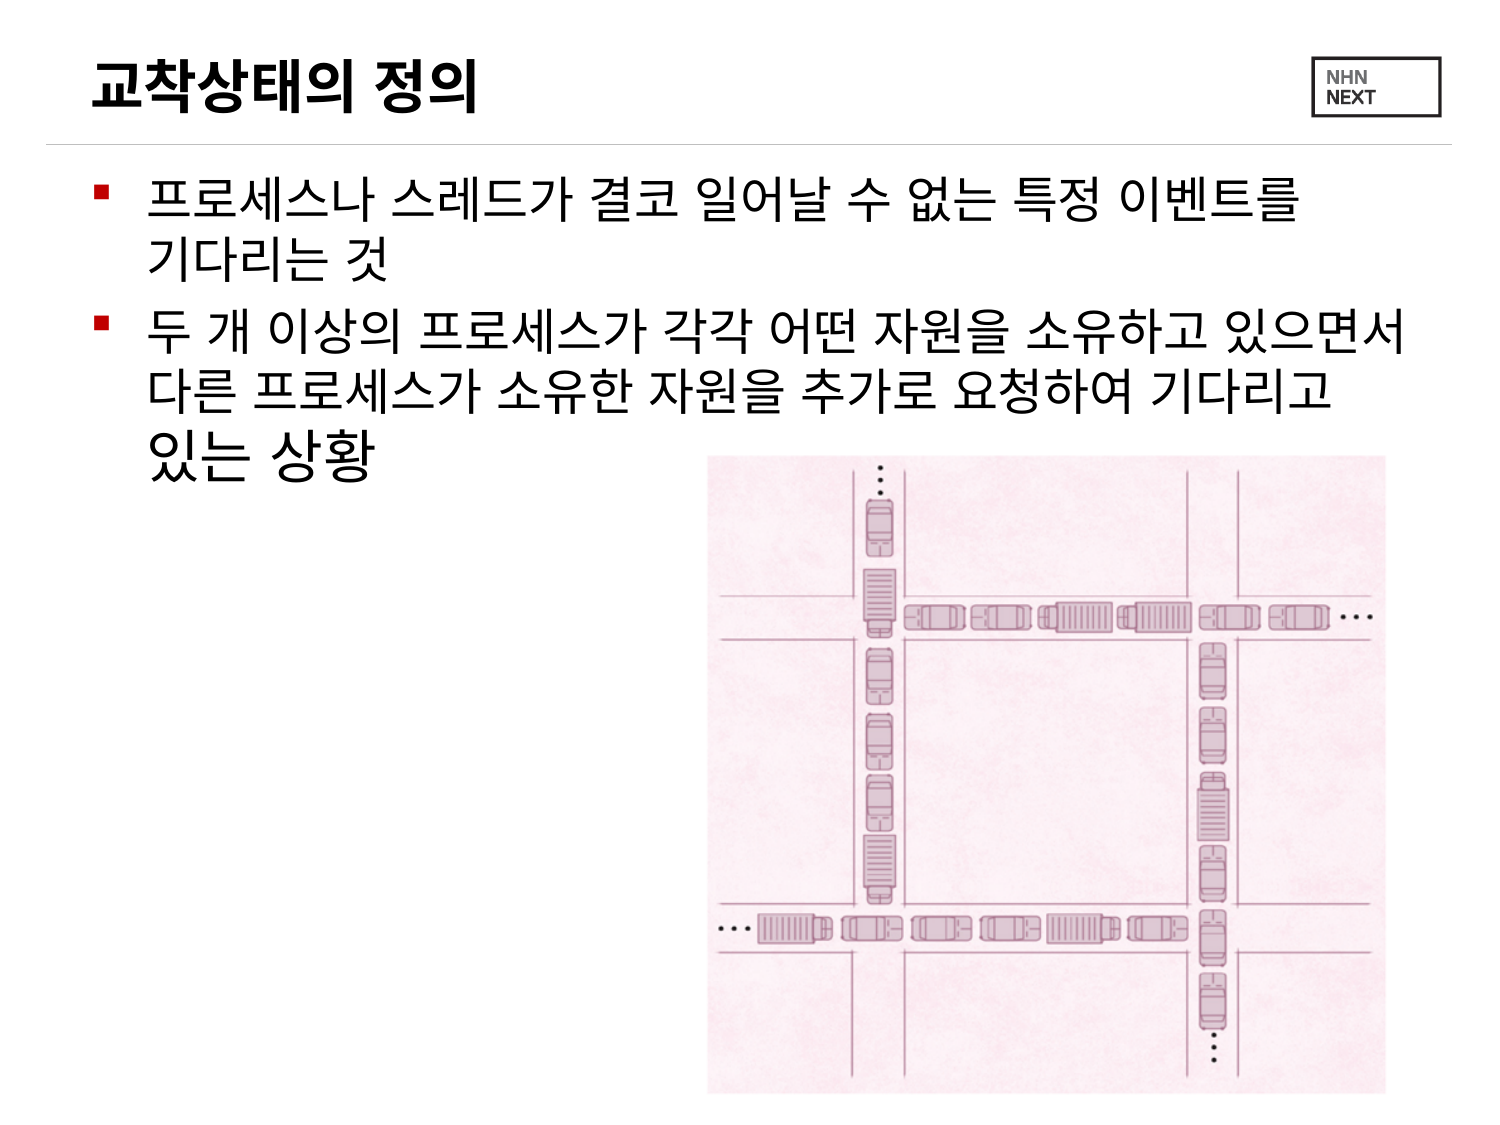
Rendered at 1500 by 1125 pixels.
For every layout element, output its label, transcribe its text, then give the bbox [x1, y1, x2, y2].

list 프로세스나 스레드가 결코 일어날 수 없는 특정 이벤트를 기다리는 것 두 개 이상의 프로세스가 각각 어떤 자원을 소유하고 있으면서 다른 프로세스가 소유한 자원을 추가로 요청하여 기다리고 있는 상황 [75, 160, 1425, 1047]
title 교착상태의 정의 [75, 45, 1425, 126]
picture [1425, 54, 1445, 119]
picture [702, 452, 1388, 1096]
